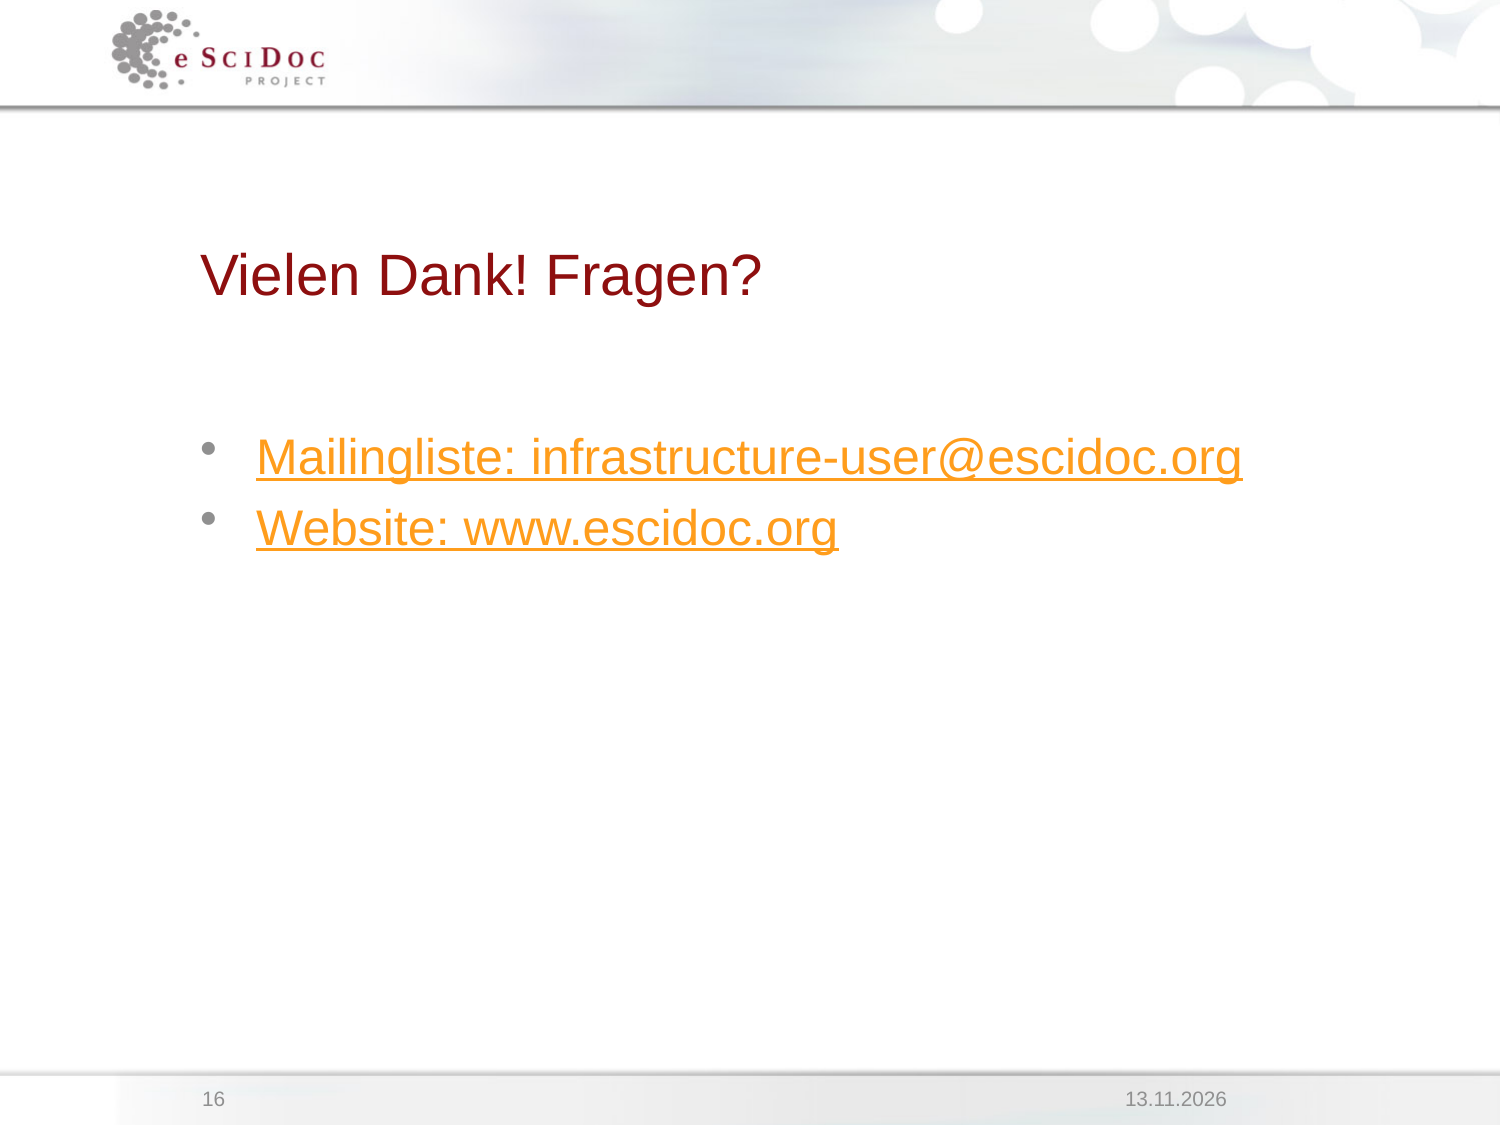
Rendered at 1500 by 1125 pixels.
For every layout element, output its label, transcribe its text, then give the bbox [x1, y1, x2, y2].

picture [0, 0, 1500, 1125]
list Mailingliste: infrastructure-user@escidoc.org Website: www.escidoc.org [199, 424, 1401, 951]
title Vielen Dank! Fragen? [199, 237, 1401, 363]
